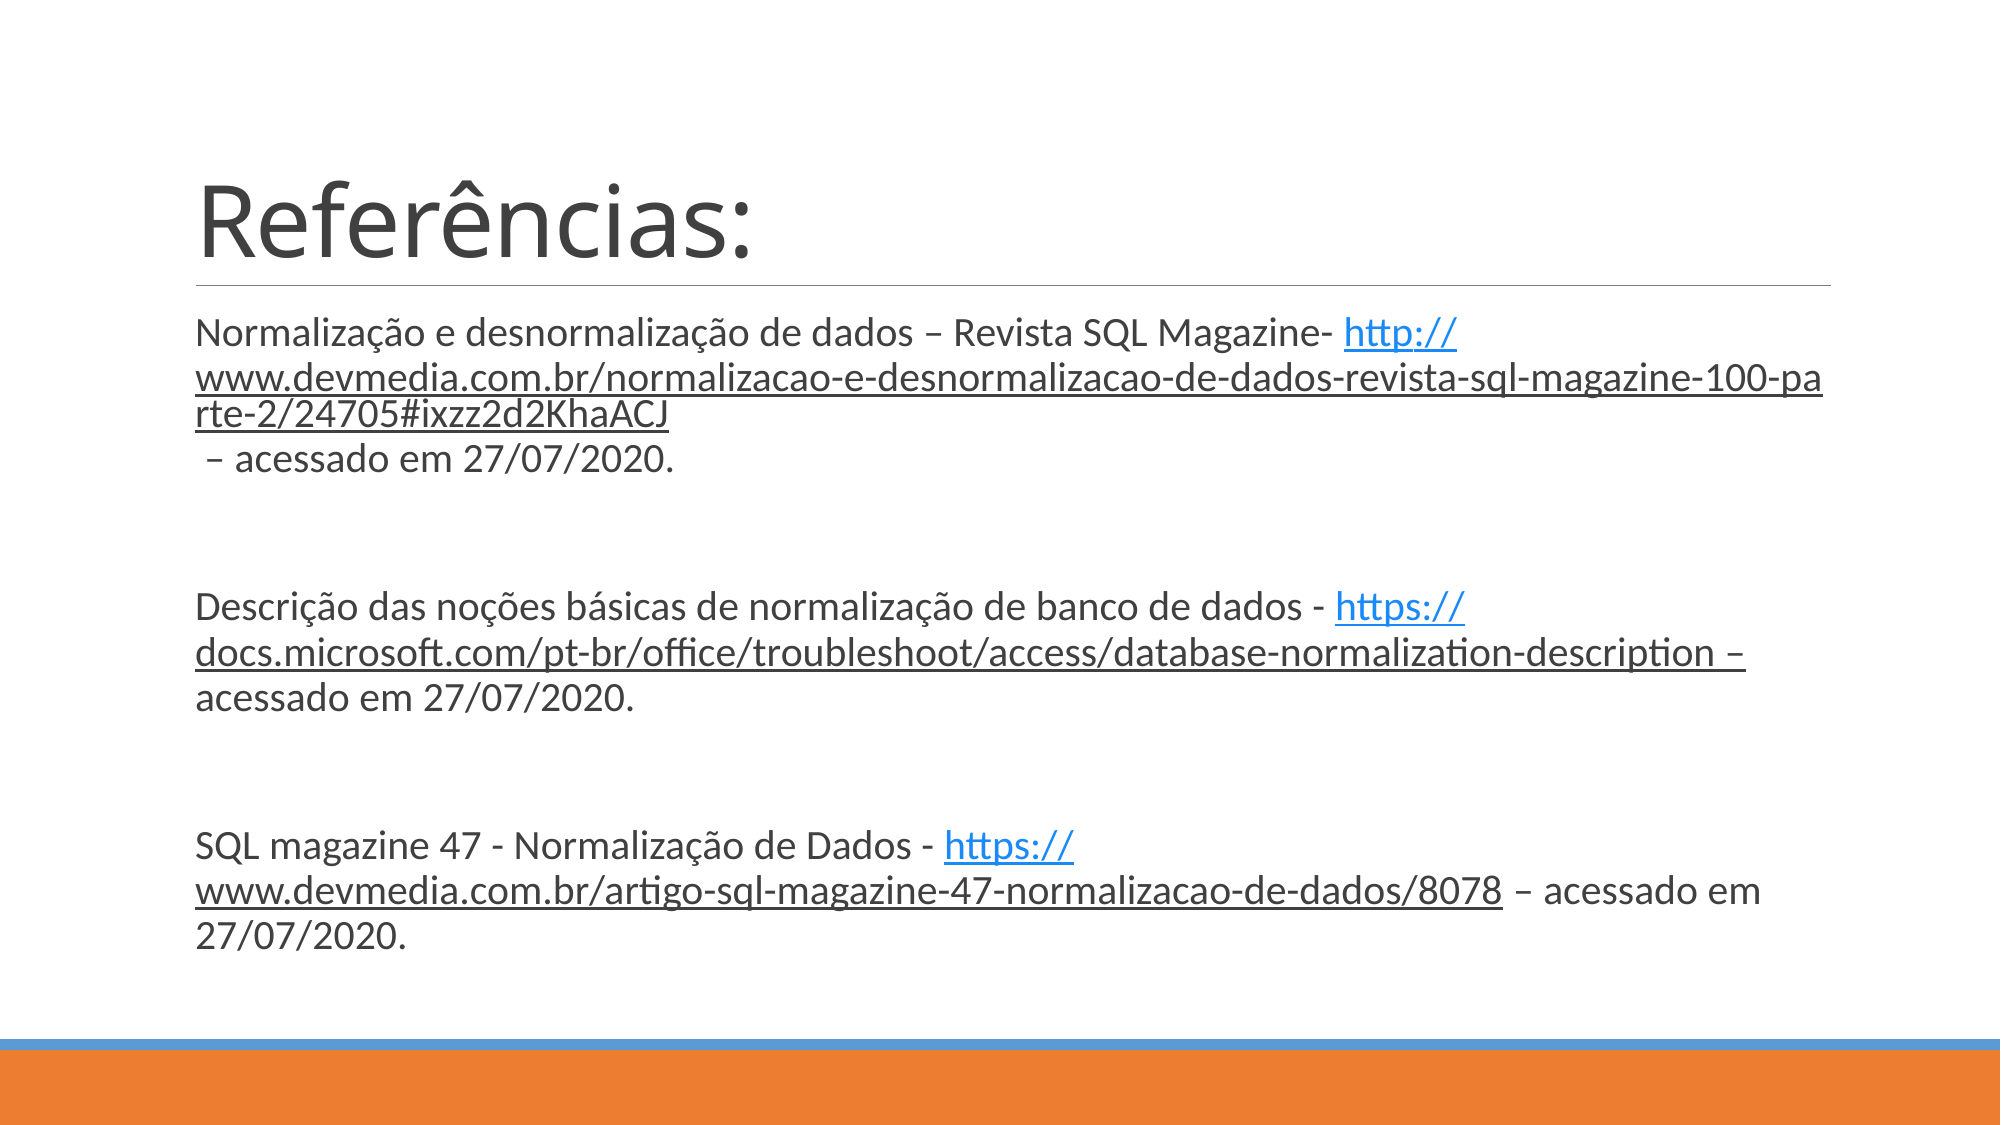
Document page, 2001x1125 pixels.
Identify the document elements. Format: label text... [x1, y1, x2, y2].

title Referências: [180, 47, 1830, 285]
list Normalização e desnormalização de dados – Revista SQL Magazine- http://www.devmedia.com.br/normalizacao-e-desnormalizacao-de-dados-revista-sql-magazine-100-parte-2/24705#ixzz2d2KhaACJ – acessado em 27/07/2020. Descrição das noções básicas de normalização de banco de dados - https://docs.microsoft.com/pt-br/office/troubleshoot/access/database-normalization-description – acessado em 27/07/2020. SQL magazine 47 - Normalização de Dados - https://www.devmedia.com.br/artigo-sql-magazine-47-normalizacao-de-dados/8078 – acessado em 27/07/2020. [180, 302, 1830, 963]
